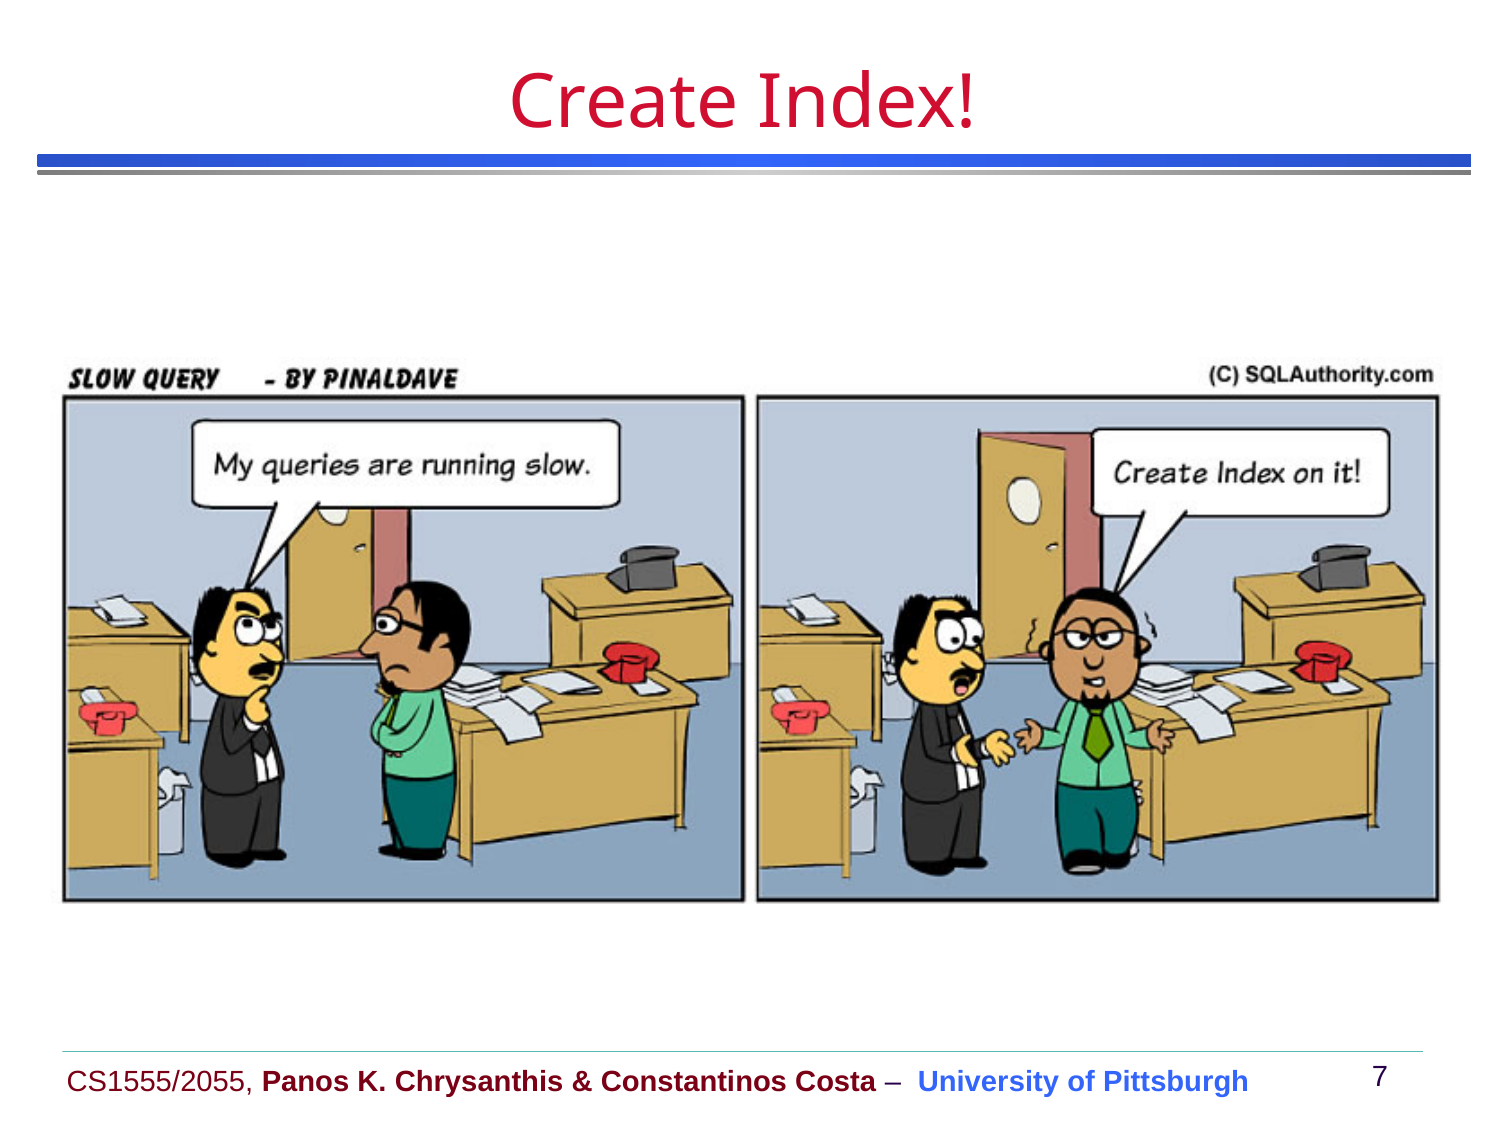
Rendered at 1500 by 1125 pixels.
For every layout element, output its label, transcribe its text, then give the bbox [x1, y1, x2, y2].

text_box [1090, 154, 1094, 166]
text_box [773, 154, 777, 166]
title Create Index! [0, 62, 1486, 150]
picture [49, 357, 1451, 913]
text_box [407, 154, 412, 166]
text_box [952, 154, 956, 166]
text_box [497, 154, 502, 166]
